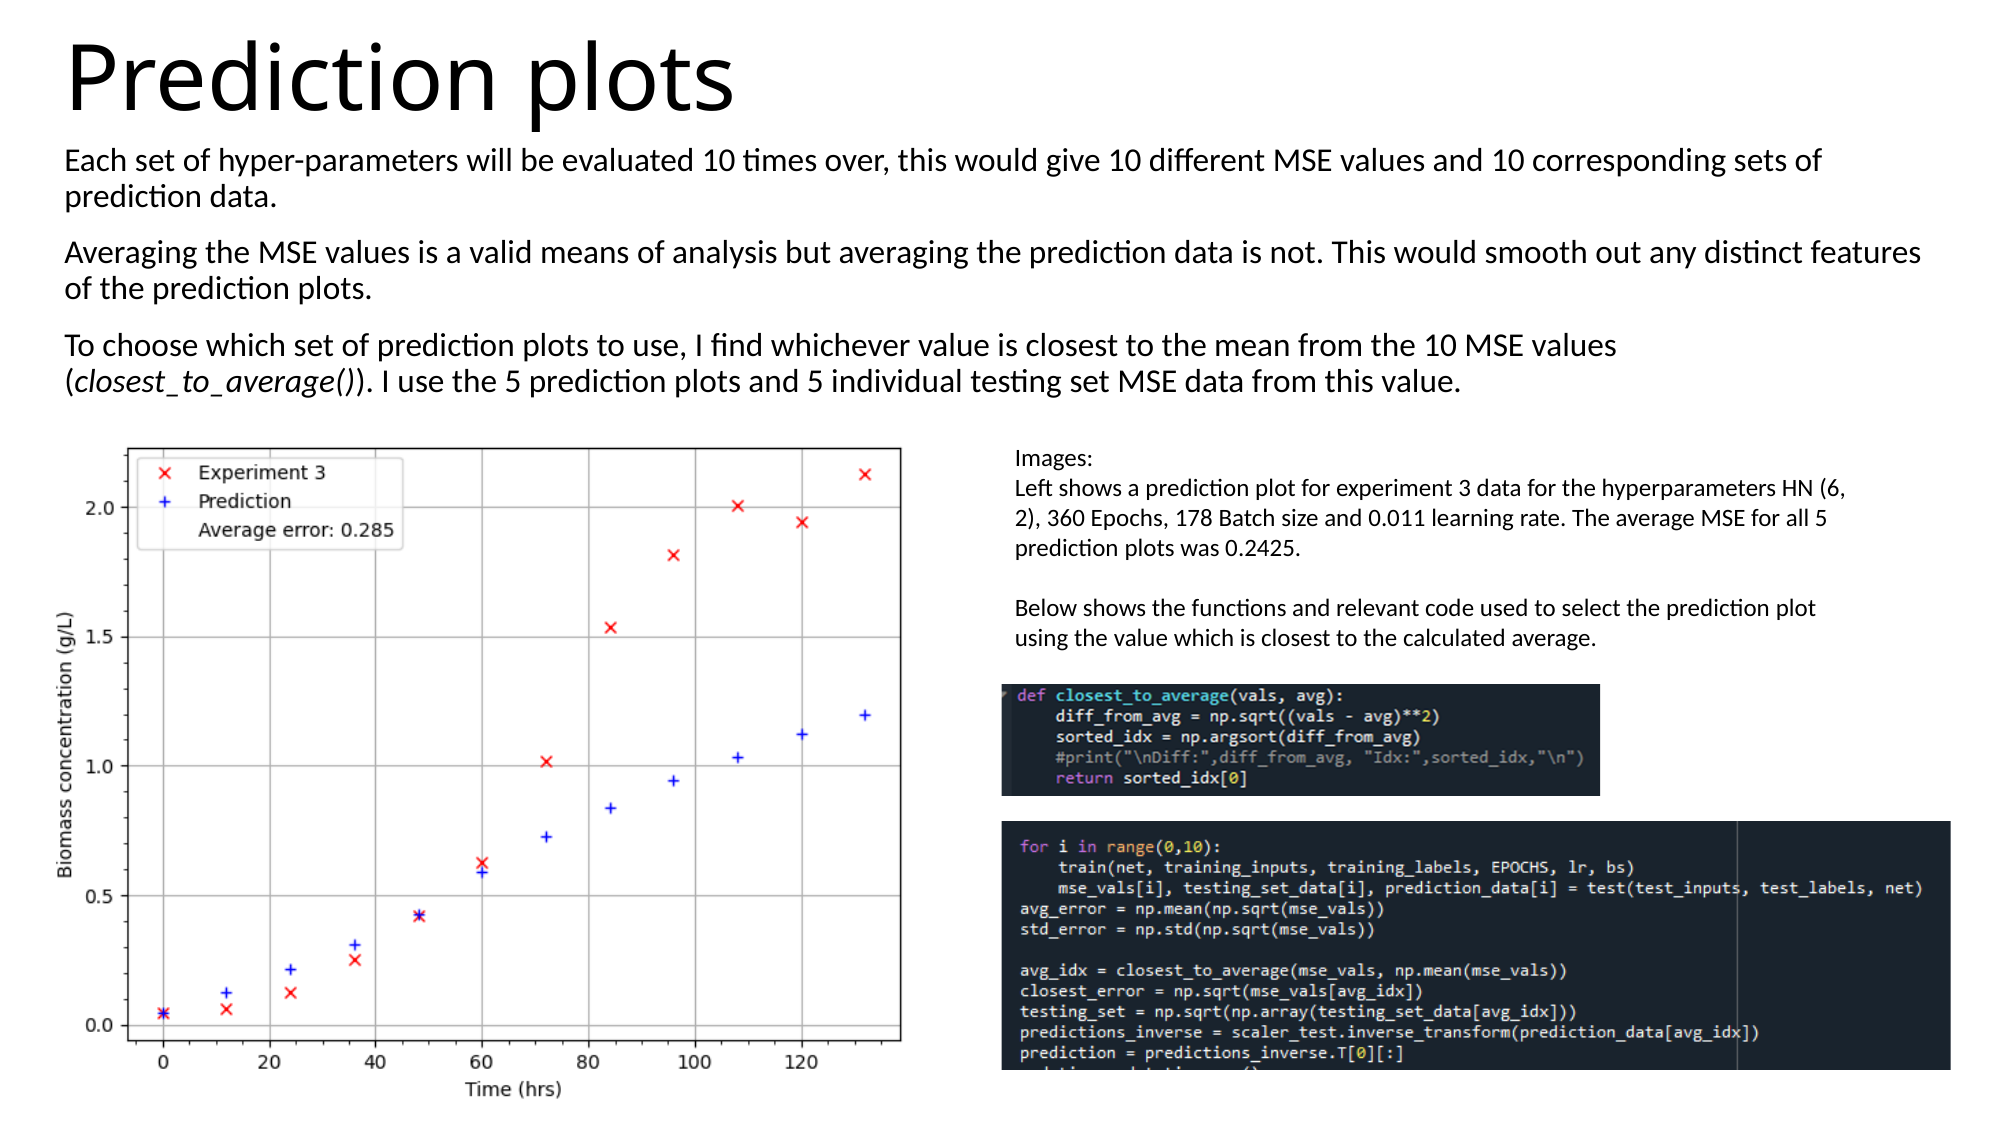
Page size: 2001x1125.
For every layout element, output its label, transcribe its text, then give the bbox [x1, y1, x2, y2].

text_box Images: Left shows a prediction plot for experiment 3 data for the hyperparameters HN (6, 2), 360 Epochs, 178 Batch size and 0.011 learning rate. The average MSE for all 5 prediction plots was 0.2425. Below shows the functions and relevant code used to select the prediction plot using the value which is closest to the calculated average. [1000, 434, 1869, 659]
picture [1001, 684, 1601, 796]
title Prediction plots [49, 0, 1775, 135]
list Each set of hyper-parameters will be evaluated 10 times over, this would give 10 different MSE values and 10 corresponding sets of prediction data. Averaging the MSE values is a valid means of analysis but averaging the prediction data is not. This would smooth out any distinct features of the prediction plots. To choose which set of prediction plots to use, I find whichever value is closest to the mean from the 10 MSE values (closest_to_average()). I use the 5 prediction plots and 5 individual testing set MSE data from this value. [49, 135, 1951, 395]
picture [3, 355, 1000, 1125]
picture [1001, 821, 1951, 1070]
